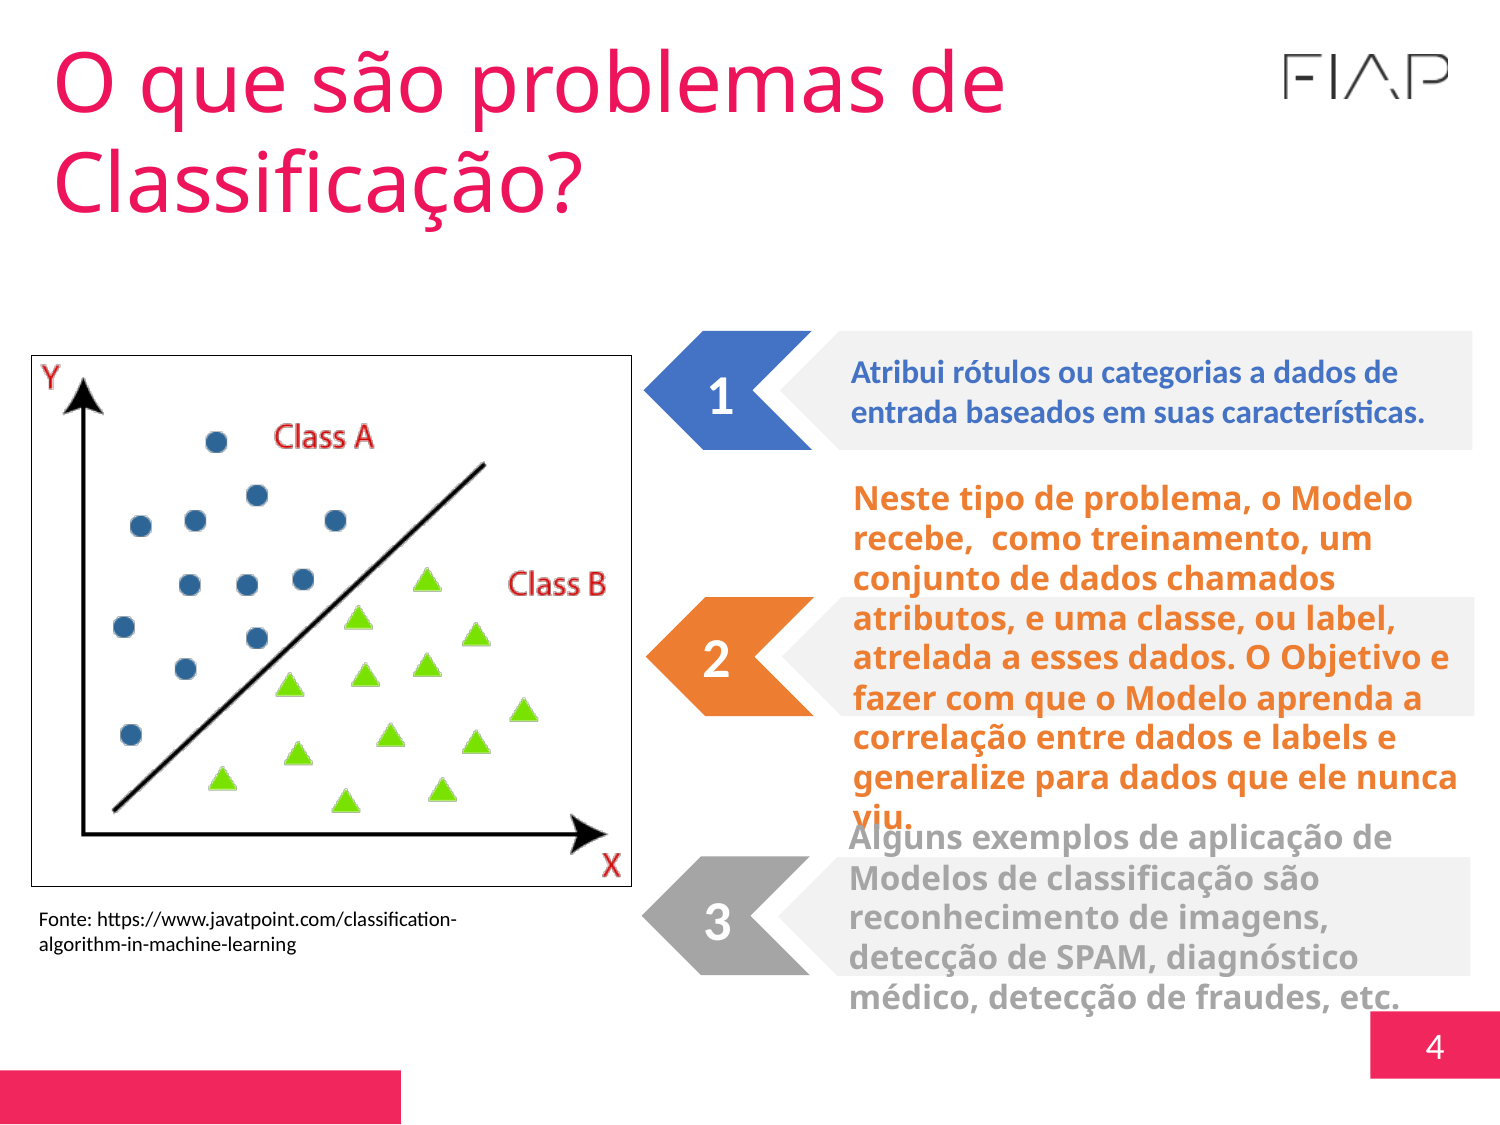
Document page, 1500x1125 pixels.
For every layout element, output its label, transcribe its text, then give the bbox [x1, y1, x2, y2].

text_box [24, 355, 632, 964]
text_box O que são problemas de Classificação? [37, 21, 1294, 237]
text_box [643, 330, 1473, 450]
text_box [641, 856, 1471, 976]
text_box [645, 597, 1475, 717]
